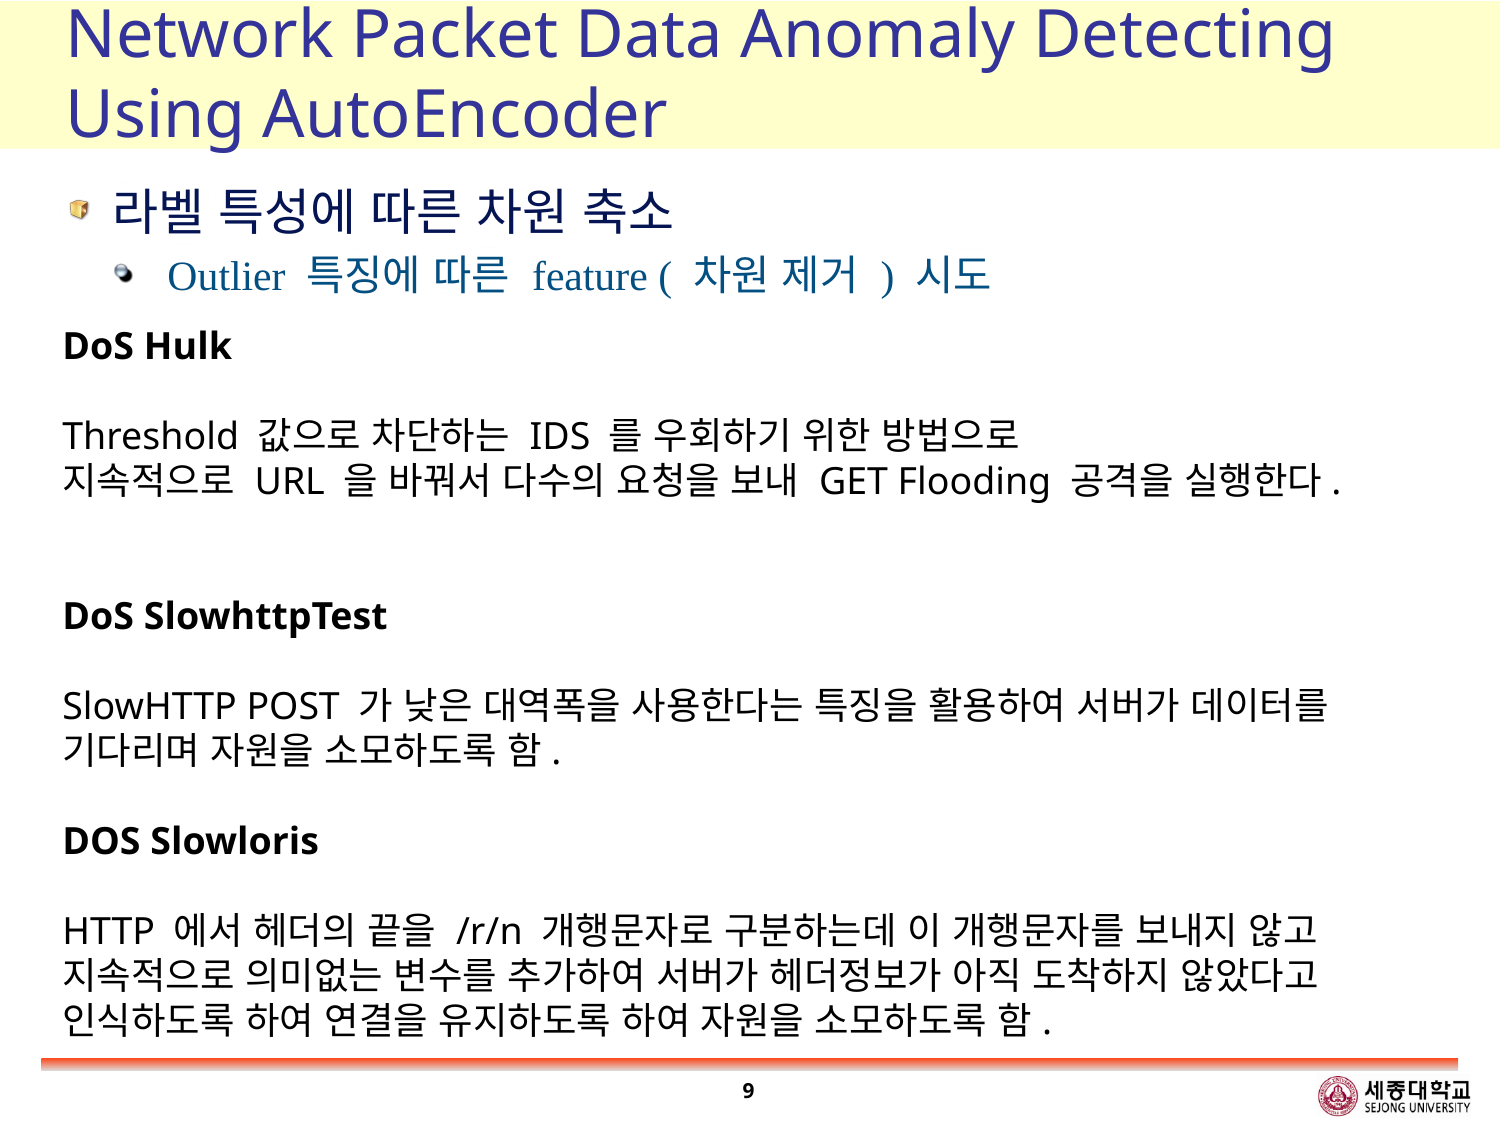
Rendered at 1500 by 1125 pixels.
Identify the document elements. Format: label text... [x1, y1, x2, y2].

picture [68, 198, 91, 222]
picture [112, 262, 135, 285]
text_box DoS Hulk Threshold 값으로 차단하는 IDS 를 우회하기 위한 방법으로 지속적으로 URL 을 바꿔서 다수의 요청을 보내 GET Flooding 공격을 실행한다. DoS SlowhttpTest SlowHTTP POST 가 낮은 대역폭을 사용한다는 특징을 활용하여 서버가 데이터를 기다리며 자원을 소모하도록 함. DOS Slowloris HTTP 에서 헤더의 끝을 /r/n 개행문자로 구분하는데 이 개행문자를 보내지 않고 지속적으로 의미없는 변수를 추가하여 서버가 헤더정보가 아직 도착하지 않았다고 인식하도록 하여 연결을 유지하도록 하여 자원을 소모하도록 함. [47, 314, 1500, 1125]
text_box 라벨 특성에 따른 차원 축소 Outlier 특징에 따른 feature ( 차원 제거 ) 시도 [53, 172, 1453, 314]
title Network Packet Data Anomaly Detecting Using AutoEncoder [50, 23, 1447, 119]
